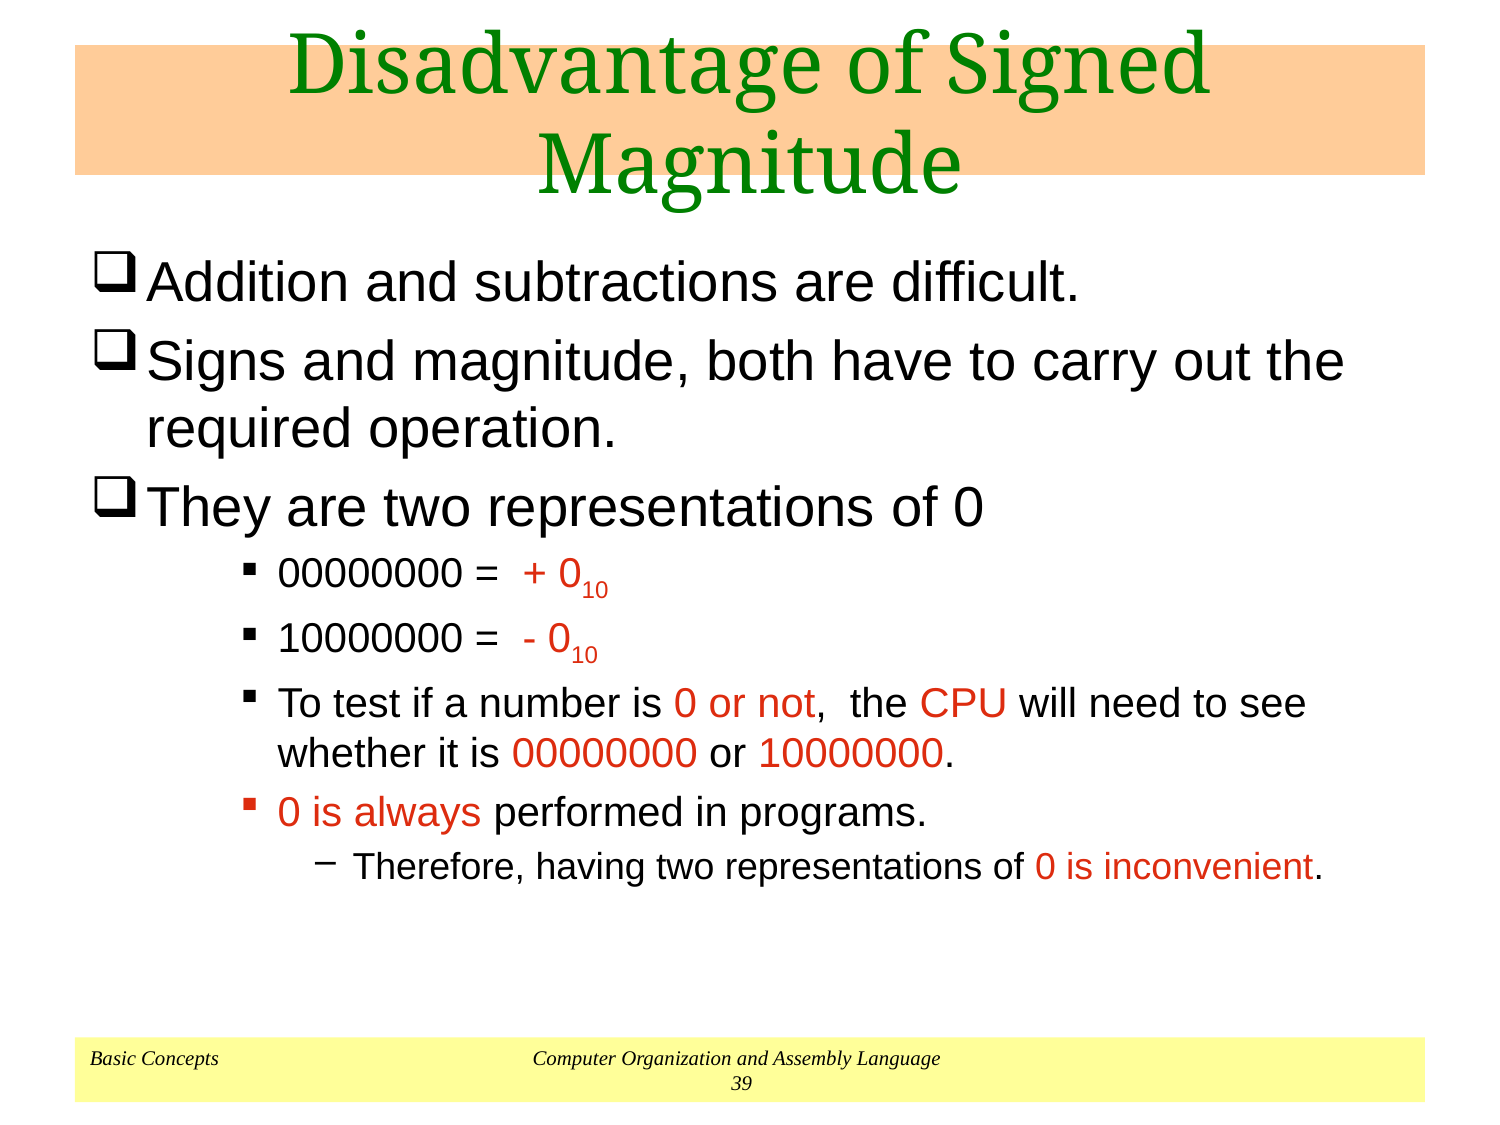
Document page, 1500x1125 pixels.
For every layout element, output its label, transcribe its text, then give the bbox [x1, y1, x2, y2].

list Addition and subtractions are difficult. Signs and magnitude, both have to carry out the required operation. They are two representations of 0 00000000 = + 010 10000000 = - 010 To test if a number is 0 or not, the CPU will need to see whether it is 00000000 or 10000000. 0 is always performed in programs. Therefore, having two representations of 0 is inconvenient. [75, 237, 1425, 1005]
title Disadvantage of Signed Magnitude [75, 45, 1425, 175]
